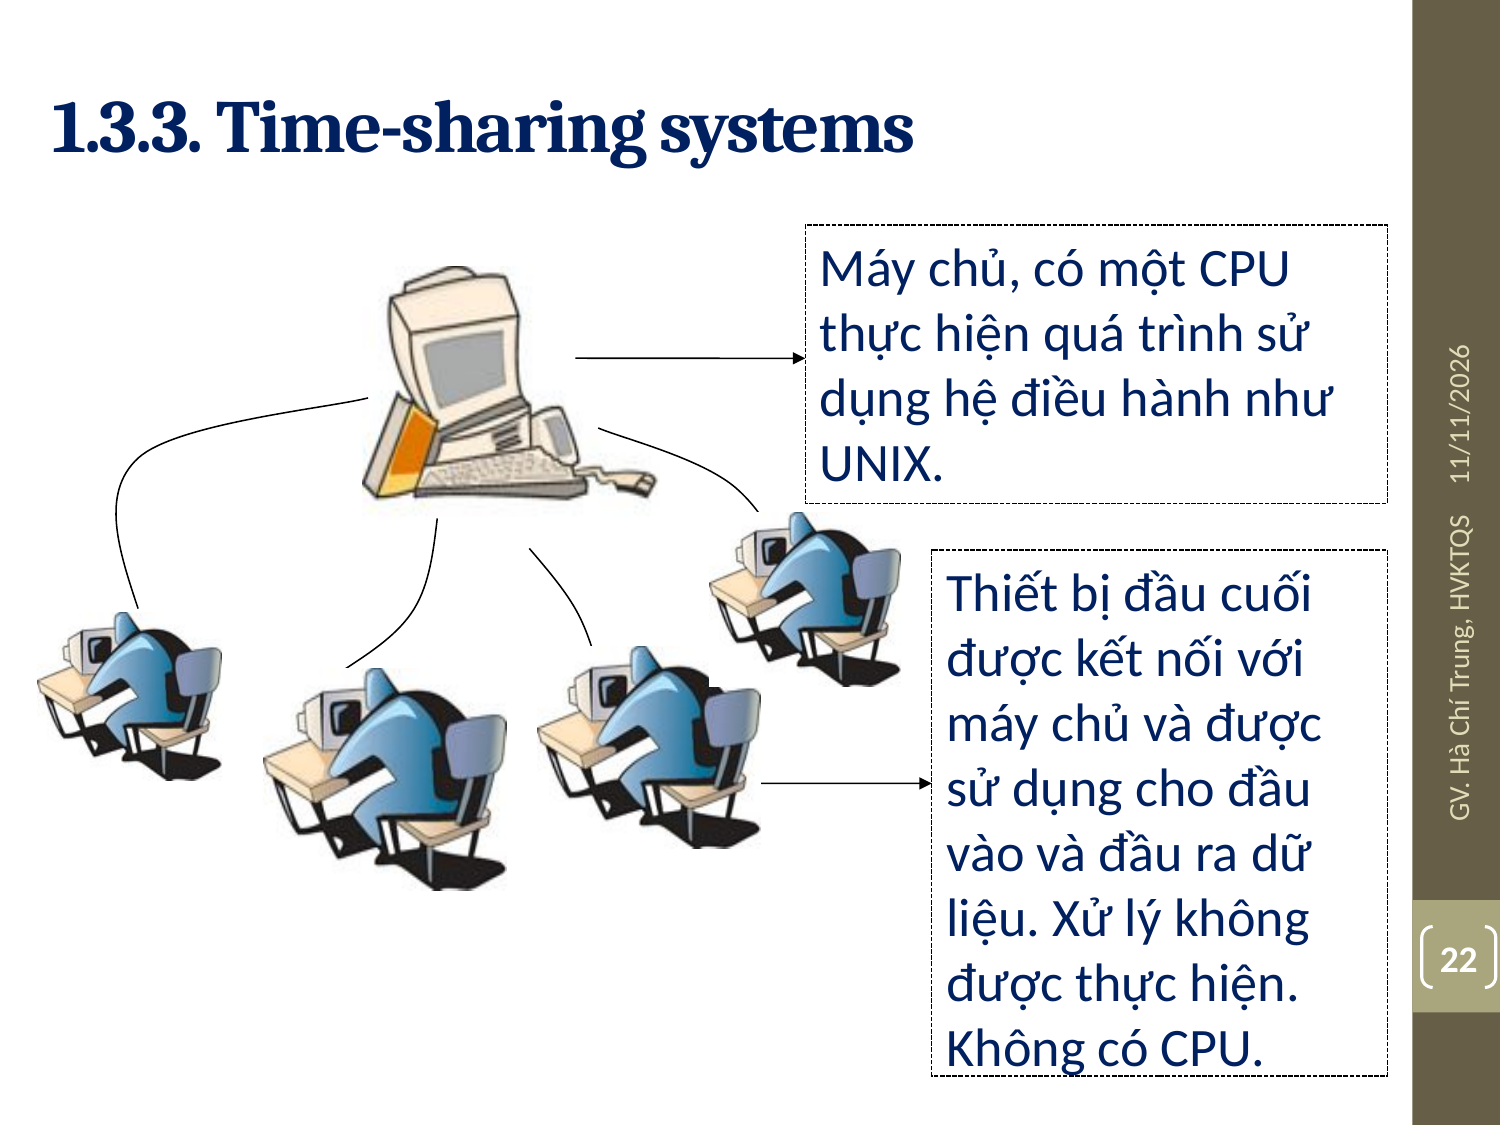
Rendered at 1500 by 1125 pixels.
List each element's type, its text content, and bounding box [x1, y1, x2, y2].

footer GV. Hà Chí Trung, HVKTQS [1427, 500, 1488, 889]
title 1.3.3. Time-sharing systems [37, 45, 1375, 200]
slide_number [1427, 100, 1488, 500]
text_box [36, 224, 1388, 1077]
slide_number 22 [1420, 925, 1498, 990]
